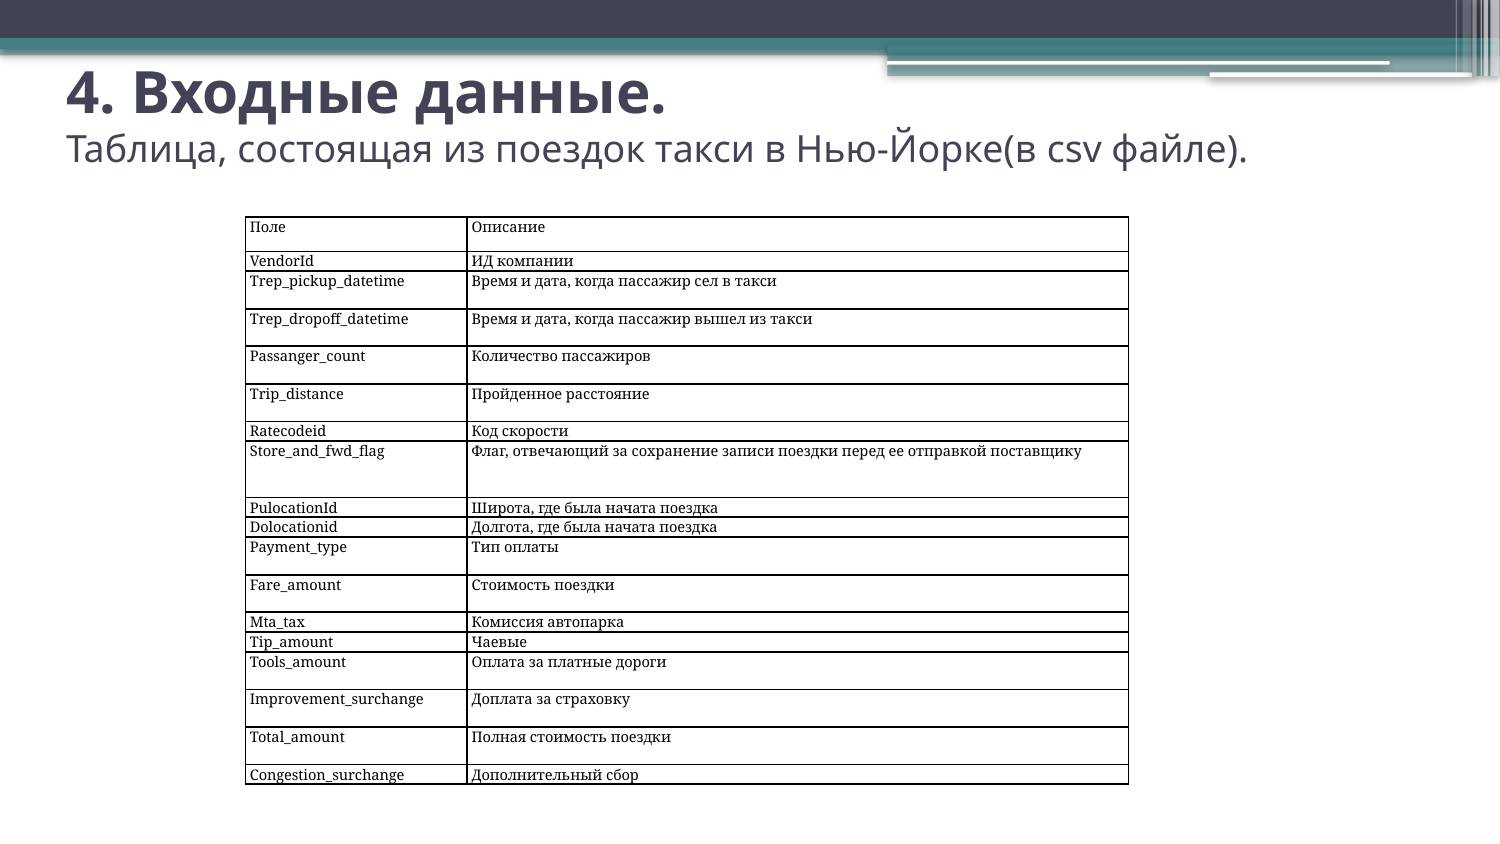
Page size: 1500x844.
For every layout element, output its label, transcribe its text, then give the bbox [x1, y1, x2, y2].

table_cell Код скорости [468, 422, 1128, 440]
table_cell PulocationId [246, 498, 466, 516]
table_cell Improvement_surchange [246, 690, 466, 726]
table_cell Долгота, где была начата поездка [468, 518, 1128, 536]
table_header Описание [468, 218, 1128, 251]
text_box [96, 161, 1382, 756]
table_cell Пройденное расстояние [468, 385, 1128, 421]
table_cell Флаг, отвечающий за сохранение записи поездки перед ее отправкой поставщику [468, 442, 1128, 497]
table_cell Payment_type [246, 538, 466, 574]
table_cell Оплата за платные дороги [468, 653, 1128, 689]
table_cell Дополнительный сбор [468, 765, 1128, 783]
title 4. Входные данные. Таблица, состоящая из поездок такси в Нью-Йорке(в csv файле). [51, 40, 1449, 157]
table_cell Полная стоимость поездки [468, 728, 1128, 764]
table_cell Доплата за страховку [468, 690, 1128, 726]
table_cell Total_amount [246, 728, 466, 764]
table_cell Mta_tax [246, 613, 466, 631]
table_cell Стоимость поездки [468, 576, 1128, 611]
table_cell Fare_amount [246, 576, 466, 611]
table_cell Чаевые [468, 633, 1128, 651]
table_header Поле [246, 218, 466, 251]
table_cell Tools_amount [246, 653, 466, 689]
table_cell VendorId [246, 252, 466, 270]
table_cell Широта, где была начата поездка [468, 498, 1128, 516]
table_cell Тип оплаты [468, 538, 1128, 574]
table_cell Congestion_surchange [246, 765, 466, 783]
table_cell Store_and_fwd_flag [246, 442, 466, 497]
table_cell Trip_distance [246, 385, 466, 421]
table_cell Trep_pickup_datetime [246, 272, 466, 308]
table_cell Время и дата, когда пассажир вышел из такси [468, 310, 1128, 345]
table_cell Passanger_count [246, 347, 466, 383]
table_cell Время и дата, когда пассажир сел в такси [468, 272, 1128, 308]
table_cell ИД компании [468, 252, 1128, 270]
table_cell Количество пассажиров [468, 347, 1128, 383]
table_cell Ratecodeid [246, 422, 466, 440]
table_cell Trep_dropoff_datetime [246, 310, 466, 345]
table_cell Комиссия автопарка [468, 613, 1128, 631]
table_cell Tip_amount [246, 633, 466, 651]
table_cell Dolocationid [246, 518, 466, 536]
